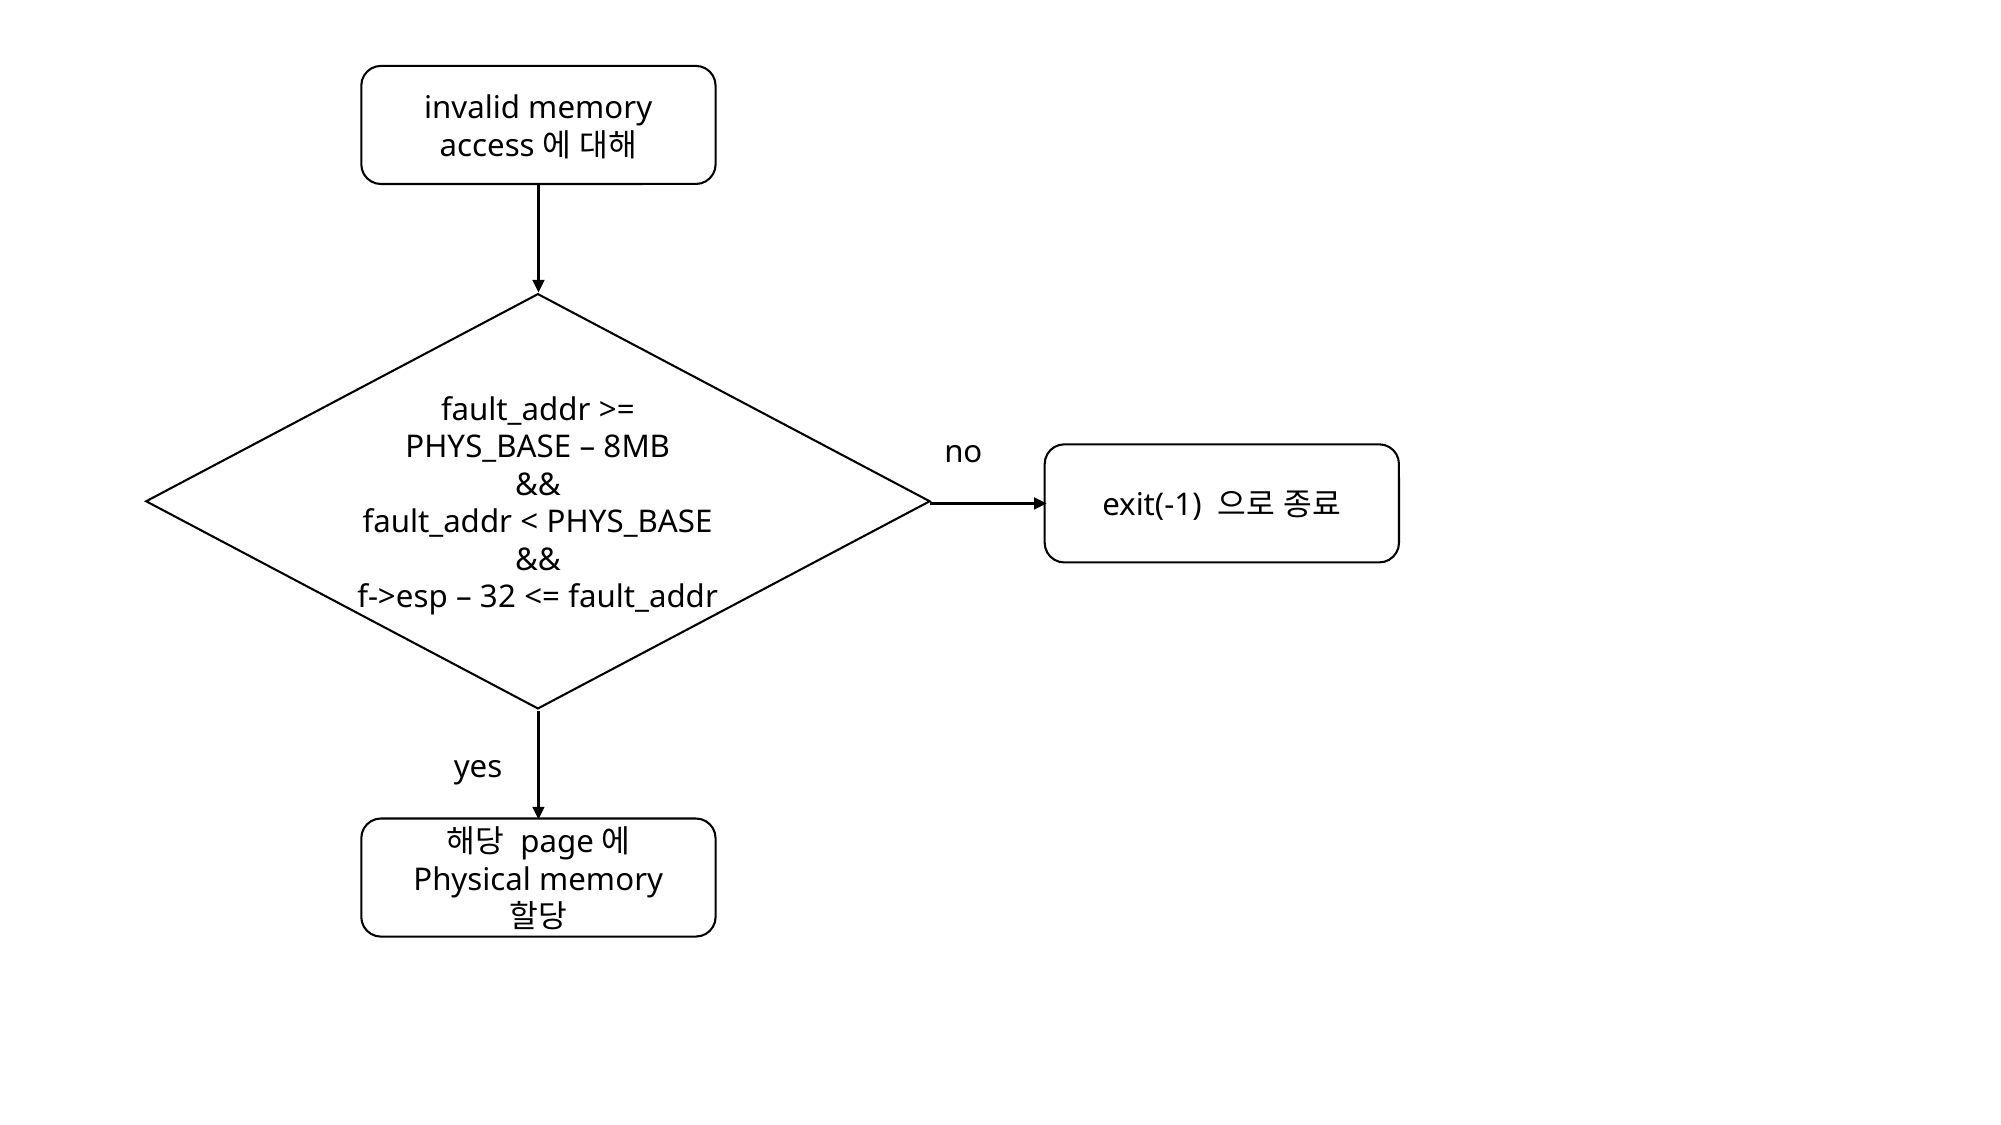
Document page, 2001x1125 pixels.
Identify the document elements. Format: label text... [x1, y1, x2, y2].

text_box yes [439, 738, 518, 791]
text_box no [929, 424, 998, 477]
text_box fault_addr >= PHYS_BASE – 8MB && fault_addr < PHYS_BASE && f->esp – 32 <= fault_addr [143, 292, 932, 710]
text_box 해당 page에 Physical memory 할당 [360, 817, 717, 938]
text_box exit(-1) 으로 종료 [1043, 443, 1401, 564]
text_box invalid memory access에 대해 [360, 64, 717, 186]
